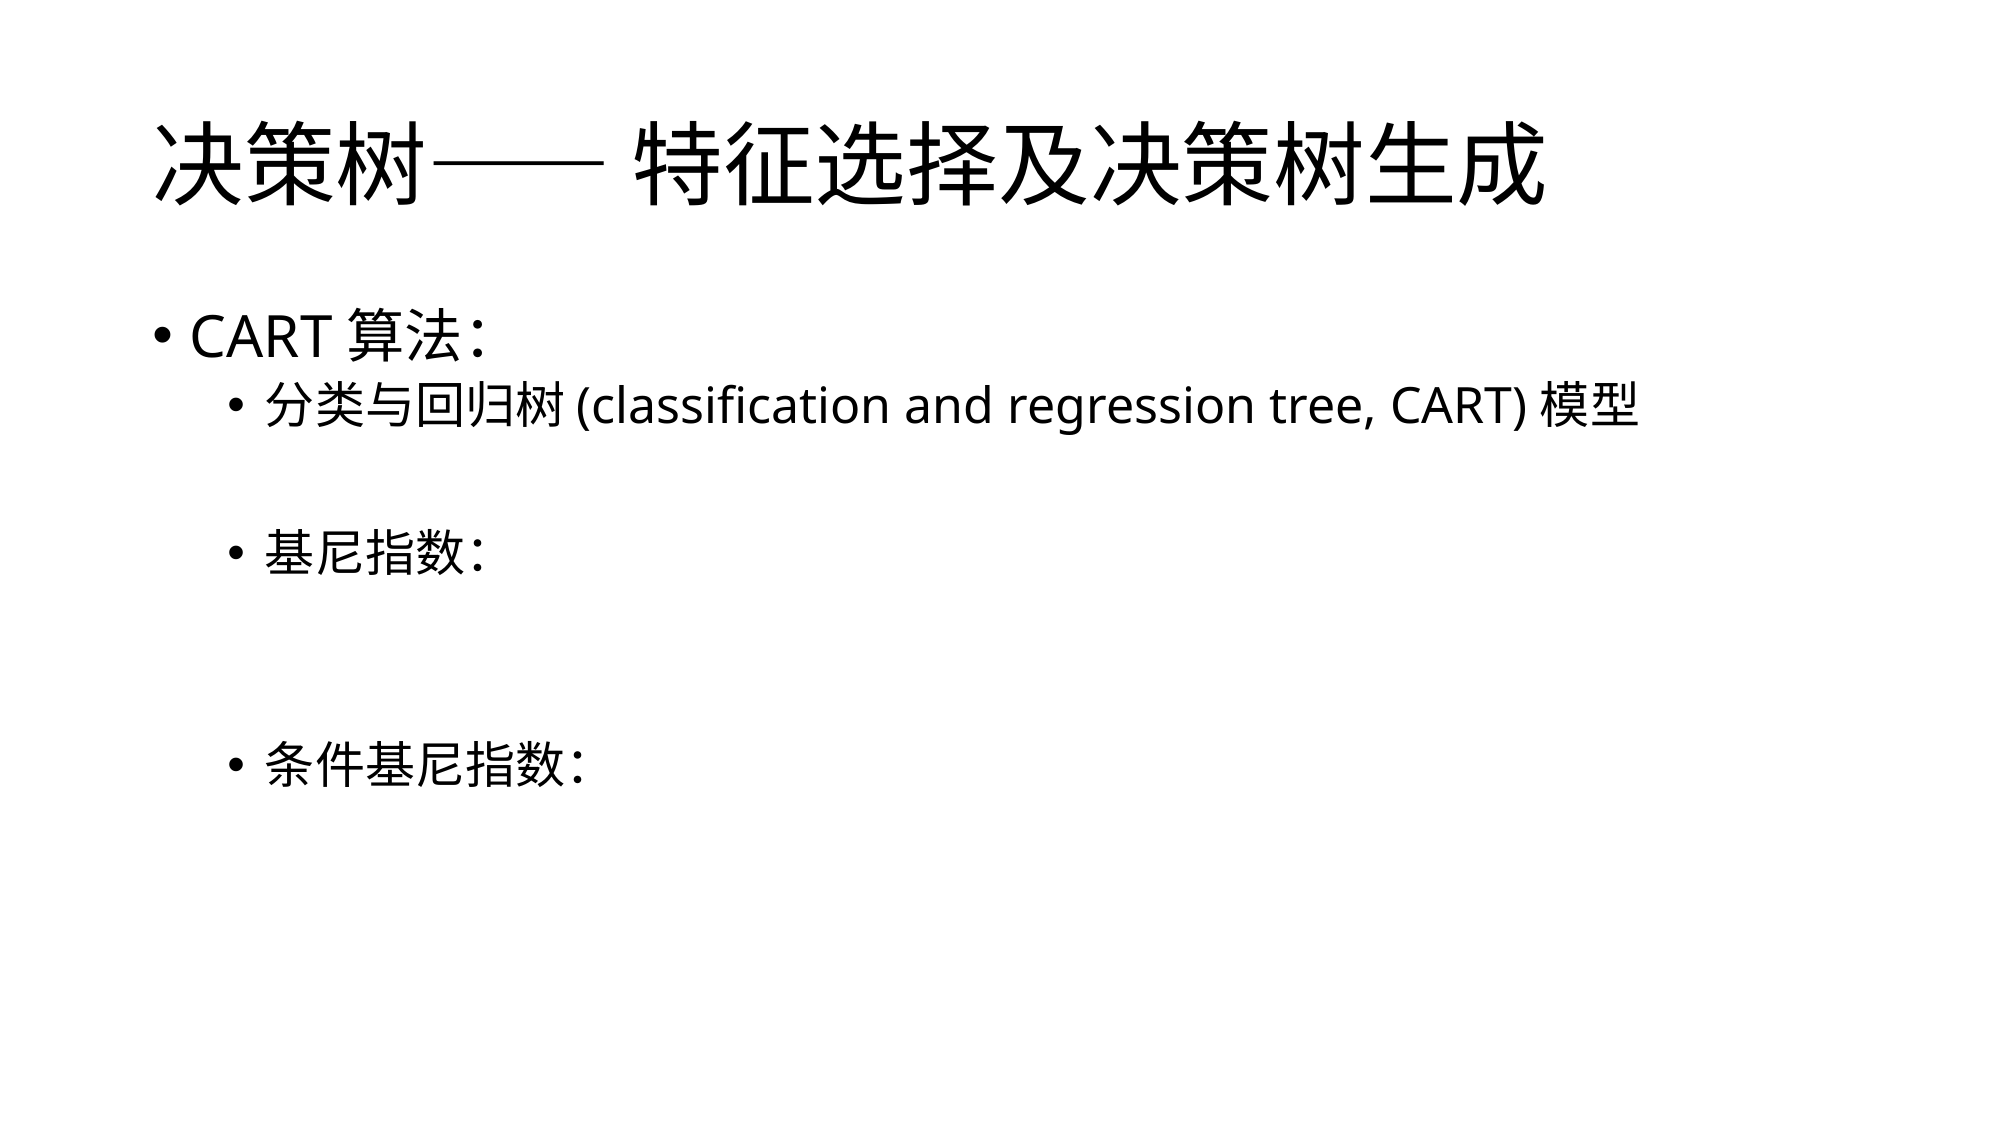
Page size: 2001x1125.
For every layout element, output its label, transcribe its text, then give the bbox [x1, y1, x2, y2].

title 决策树—— 特征选择及决策树生成 [137, 59, 1863, 278]
